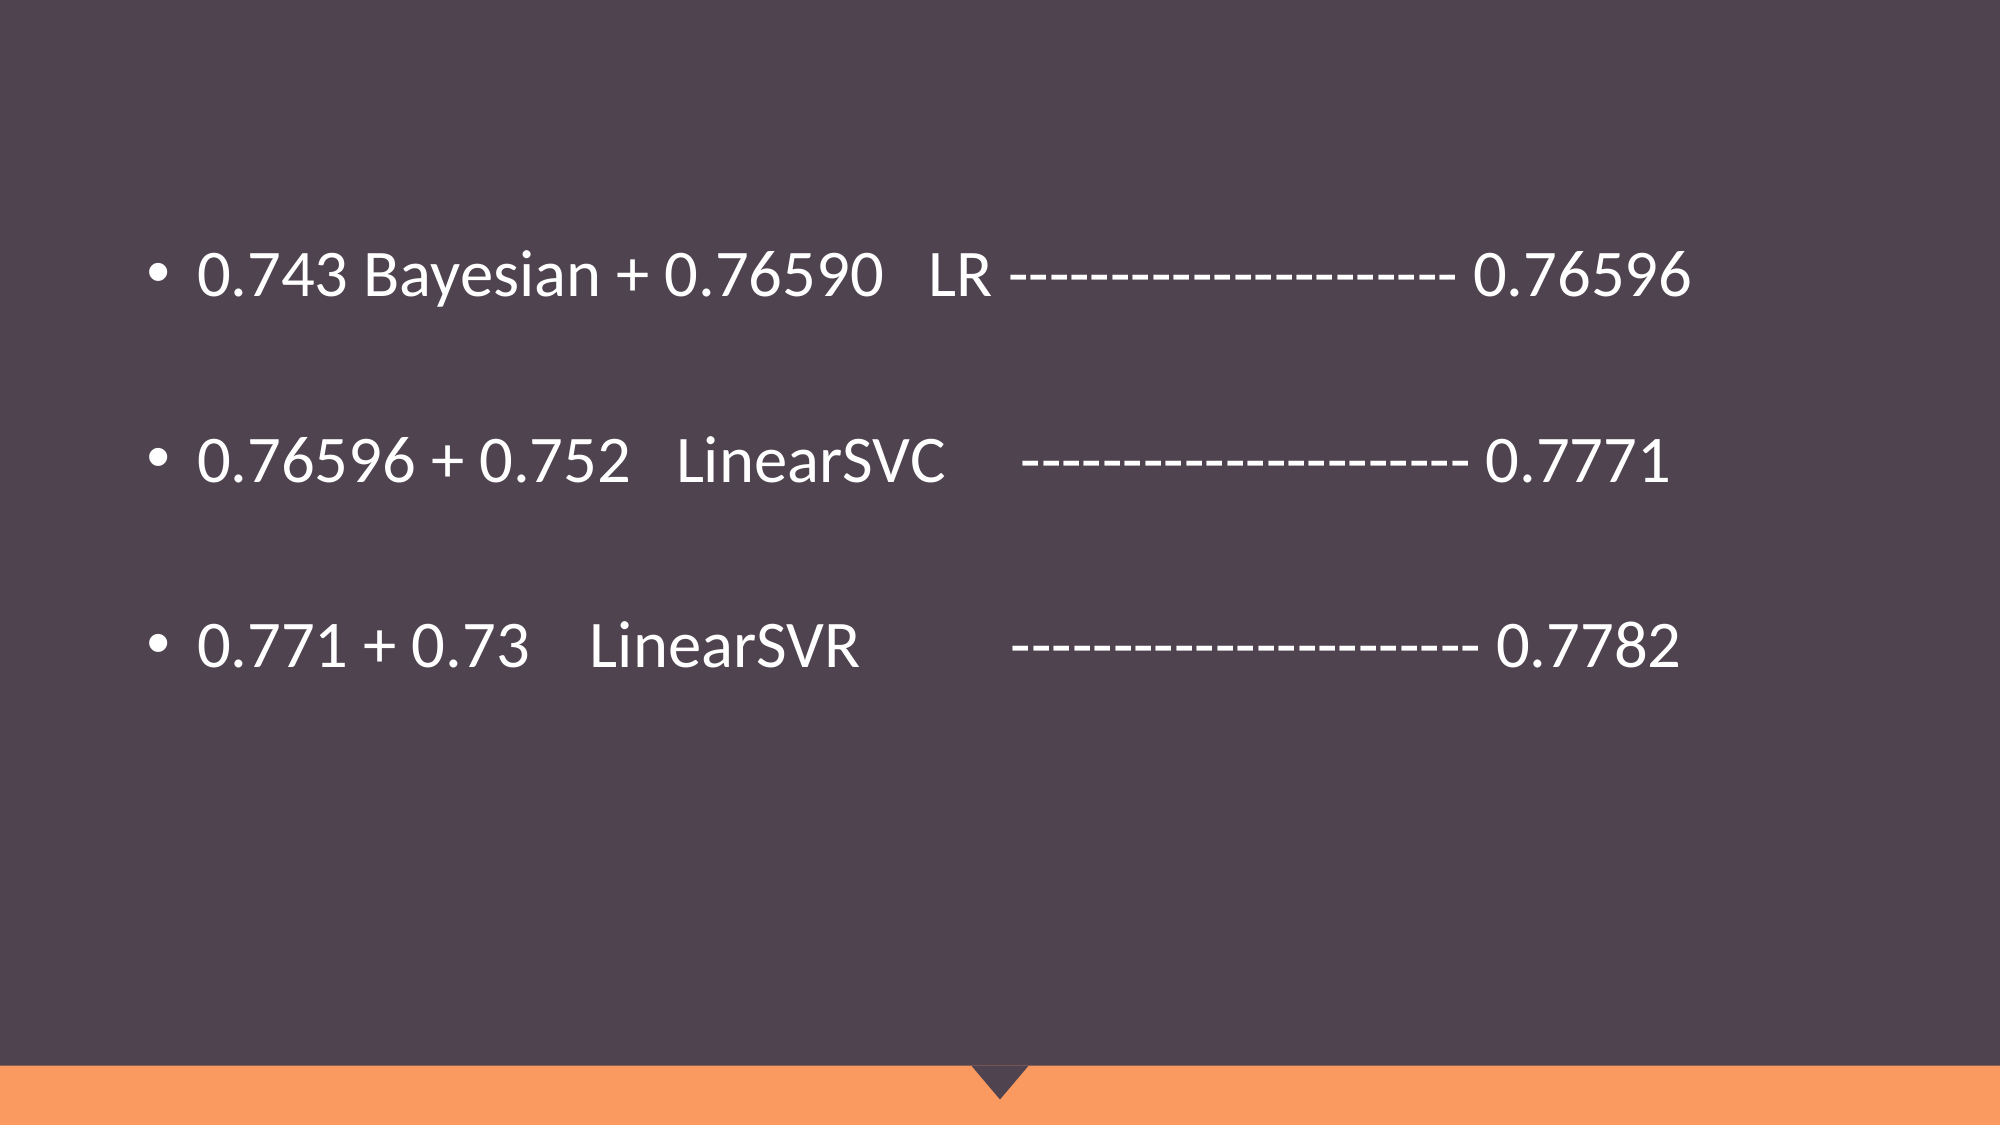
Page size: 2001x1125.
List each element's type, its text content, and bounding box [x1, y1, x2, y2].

text_box 0.743 Bayesian + 0.76590 LR ---------------------- 0.76596 0.76596 + 0.752 LinearSVC ---------------------- 0.7771 0.771 + 0.73 LinearSVR ----------------------- 0.7782 [131, 231, 1823, 690]
